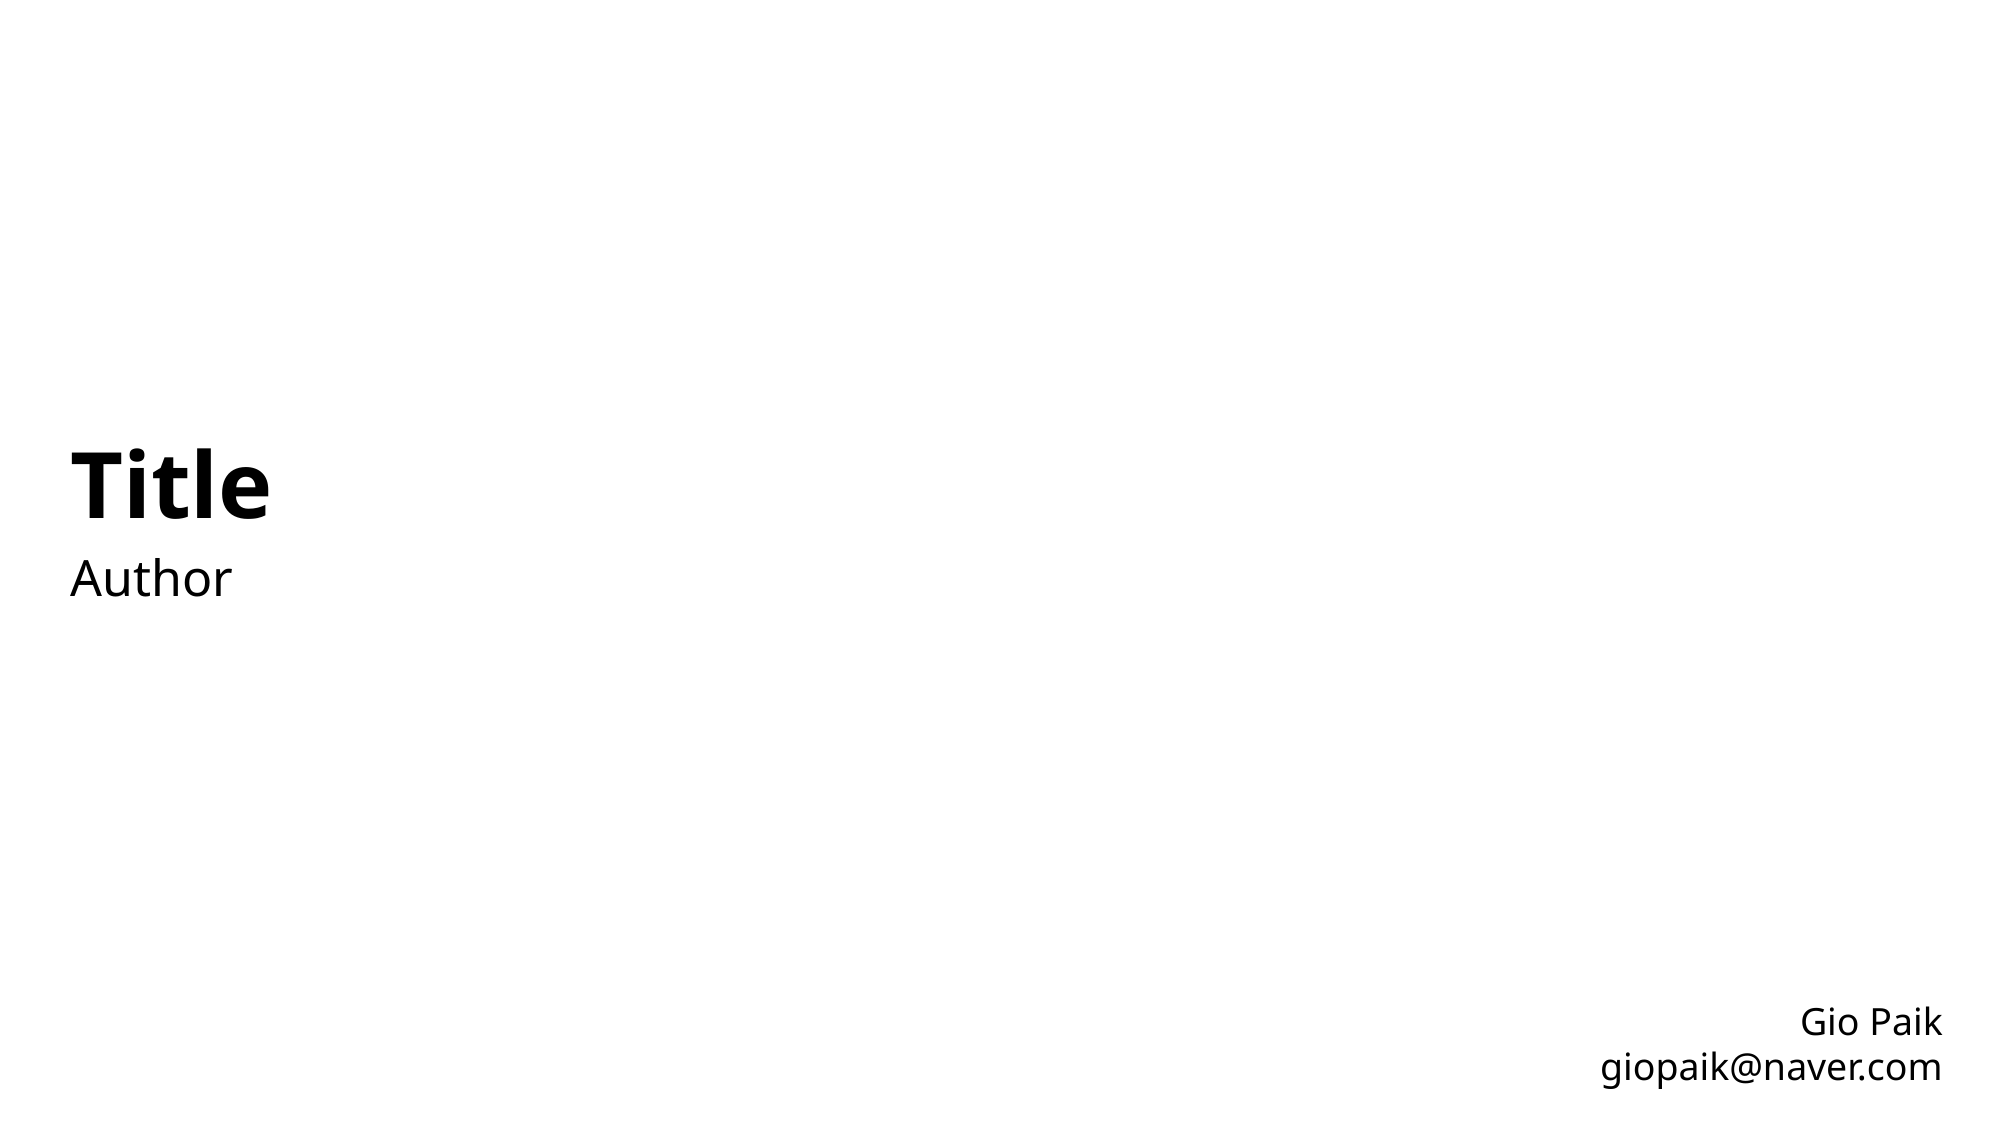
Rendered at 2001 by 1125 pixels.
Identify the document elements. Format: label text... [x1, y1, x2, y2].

text_box Gio Paik giopaik@naver.com [1585, 990, 1958, 1096]
title Title [55, 304, 1819, 546]
subtitle Author [55, 545, 1556, 818]
